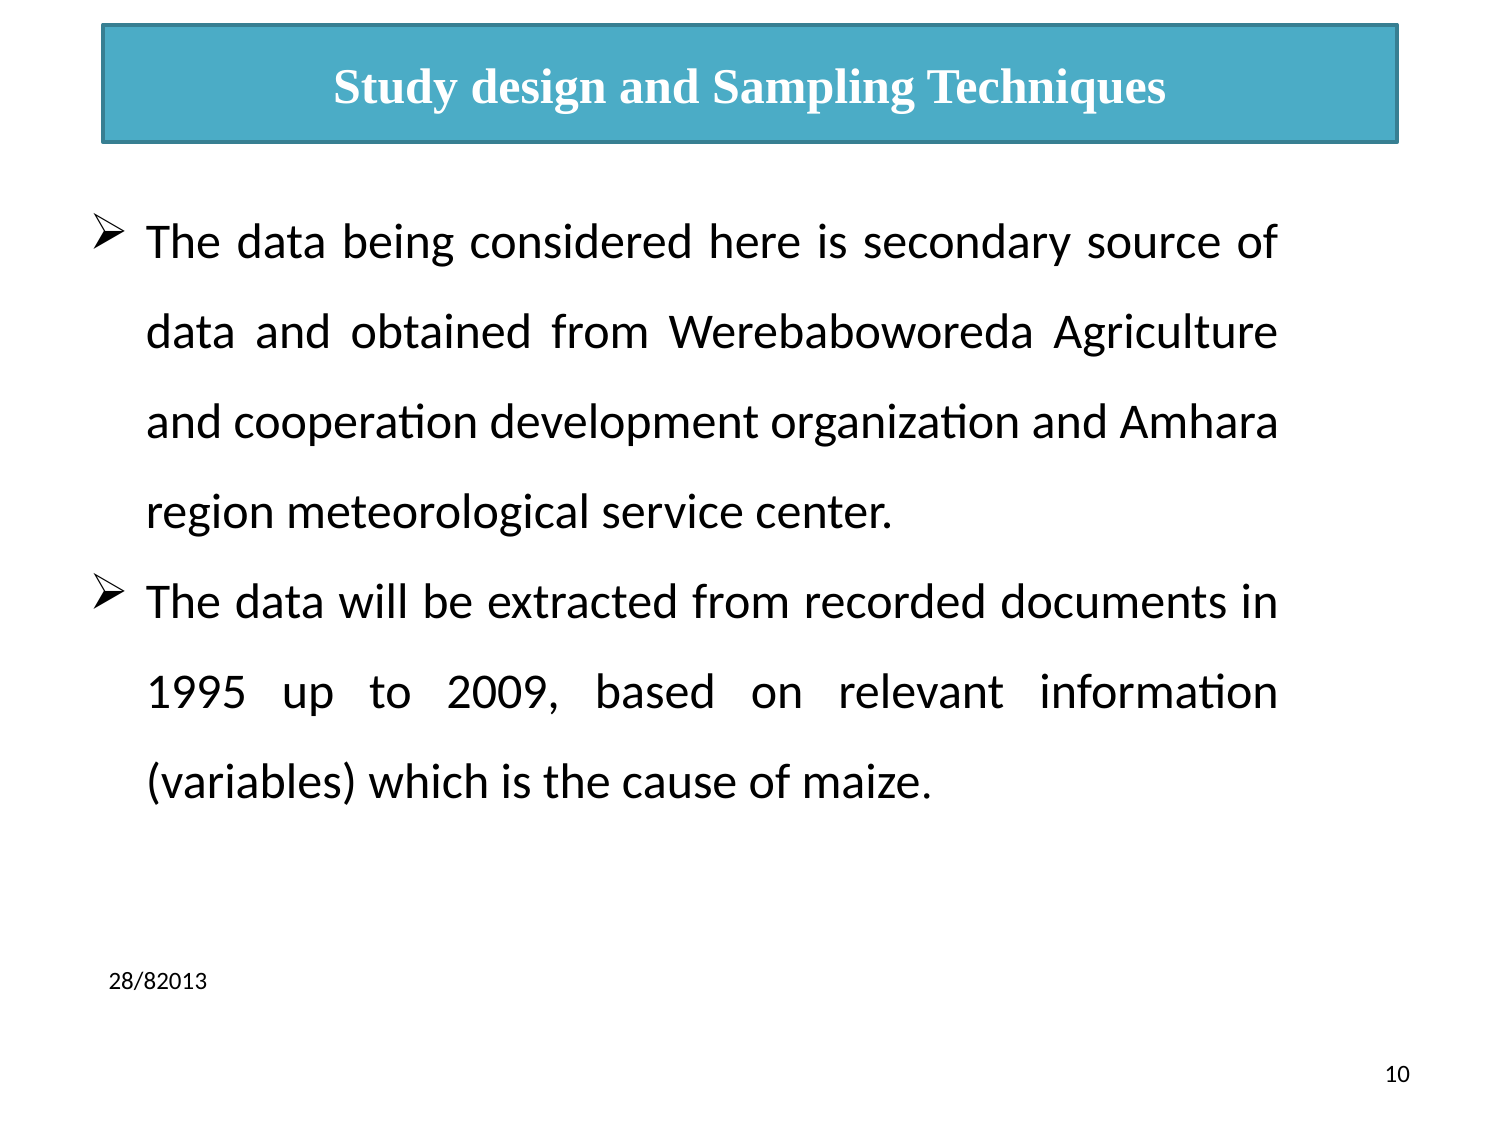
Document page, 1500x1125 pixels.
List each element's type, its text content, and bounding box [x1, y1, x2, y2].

title Study design and Sampling Techniques [101, 23, 1399, 144]
slide_number 28/82013 [93, 953, 432, 1010]
slide_number 10 [1074, 1042, 1425, 1103]
text_box The data being considered here is secondary source of data and obtained from Werebaboworeda Agriculture and cooperation development organization and Amhara region meteorological service center. The data will be extracted from recorded documents in 1995 up to 2009, based on relevant information (variables) which is the cause of maize. [74, 170, 1294, 953]
